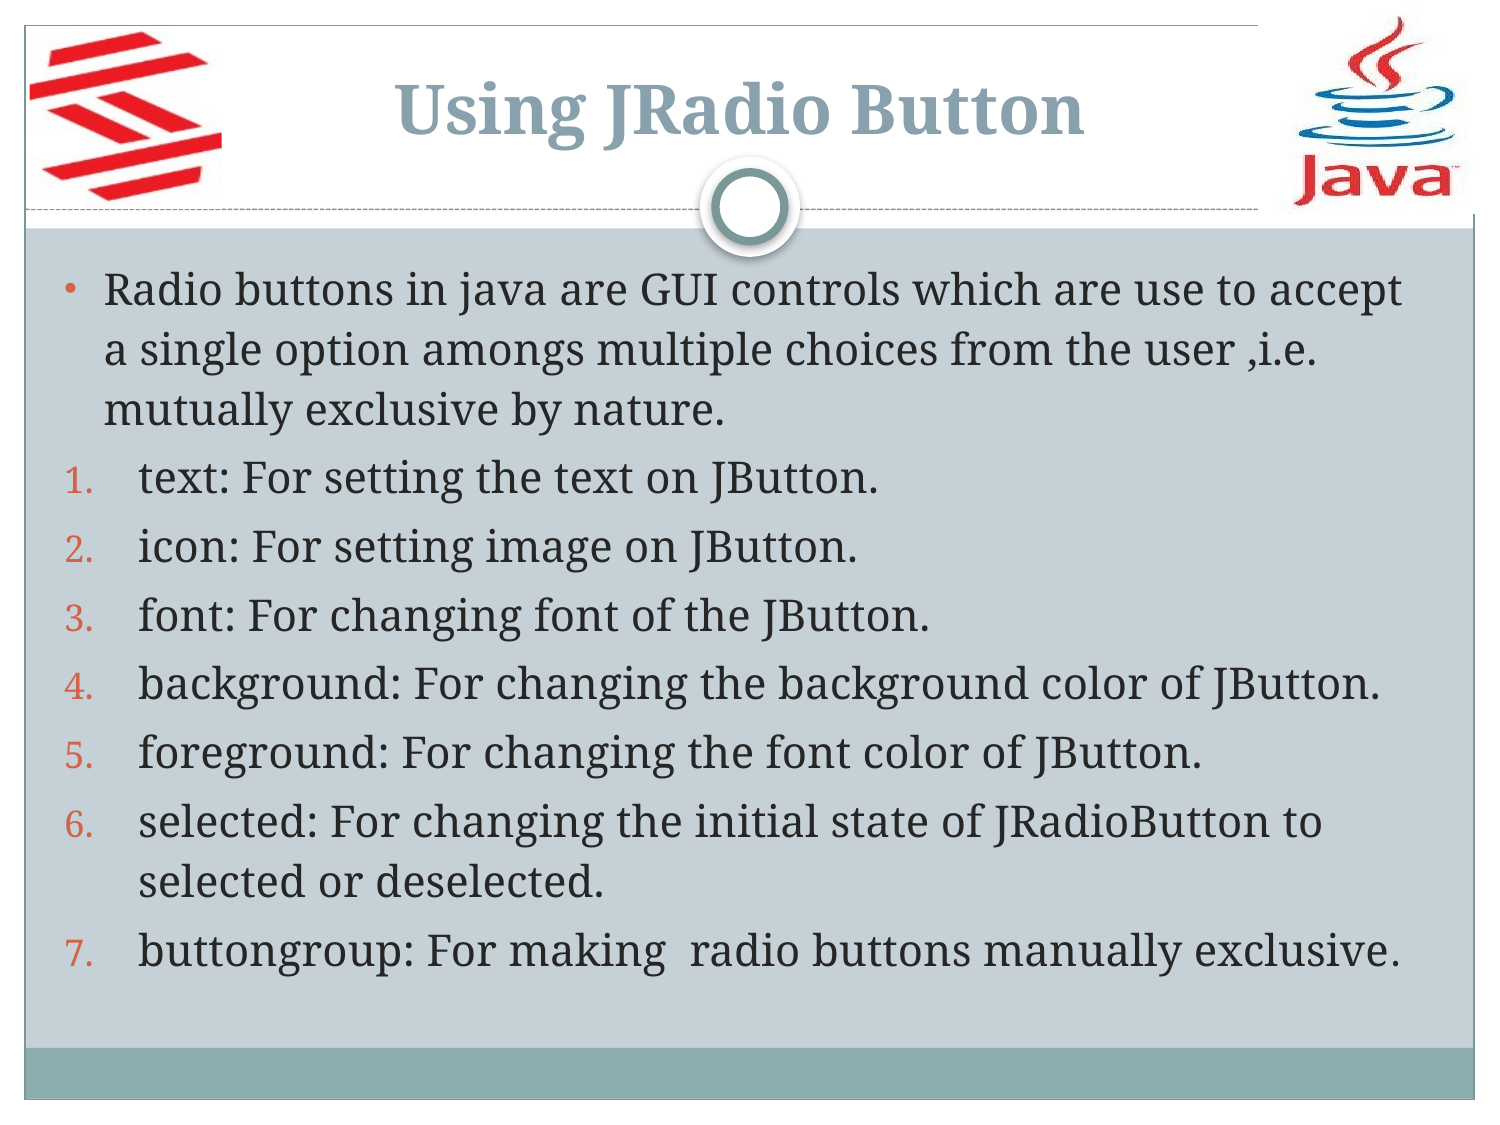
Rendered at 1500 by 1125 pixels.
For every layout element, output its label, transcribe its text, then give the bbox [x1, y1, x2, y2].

text_box [1257, 7, 1486, 214]
text_box [29, 31, 222, 209]
list Radio buttons in java are GUI controls which are use to accept a single option amongs multiple choices from the user ,i.e. mutually exclusive by nature. text: For setting the text on JButton. icon: For setting image on JButton. font: For changing font of the JButton. background: For changing the background color of JButton. foreground: For changing the font color of JButton. selected: For changing the initial state of JRadioButton to selected or deselected. buttongroup: For making radio buttons manually exclusive. [49, 250, 1445, 1001]
title Using JRadio Button [222, 37, 1257, 162]
